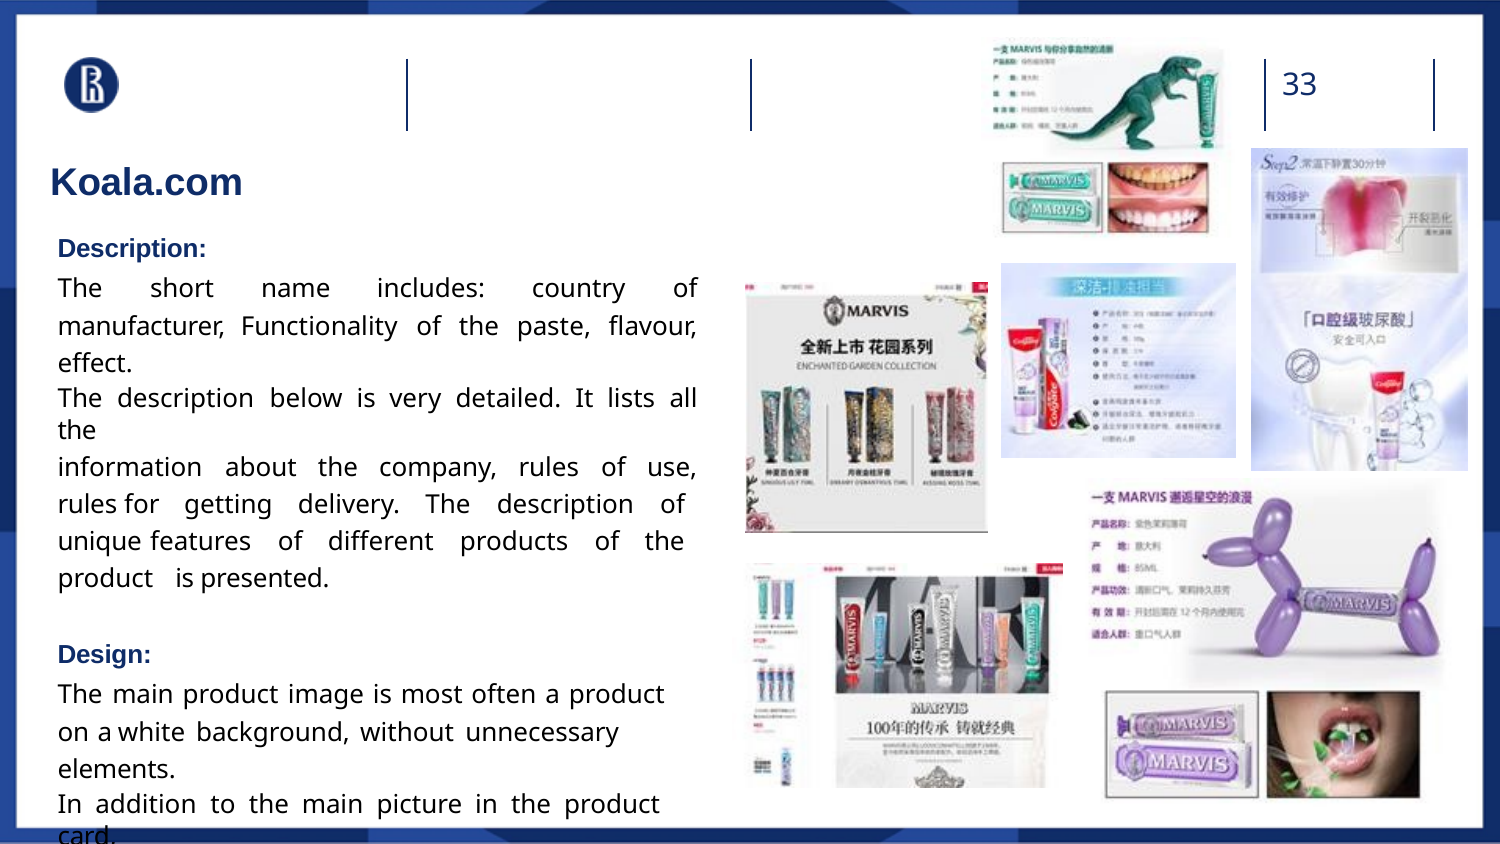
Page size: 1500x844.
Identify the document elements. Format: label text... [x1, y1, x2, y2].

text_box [732, 37, 1468, 812]
title Koala.com [48, 154, 253, 298]
text_box Description: The short name includes: country of manufacturer, Functionality of the paste, flavour, effect. The description below is very detailed. It lists all the information about the company, rules of use, rules for getting delivery. The description of unique features of different products of the product is presented. Design: The main product image is most often a product on a white background, without unnecessary elements. In addition to the main picture in the product card, there is a huge brochure with an original design. It clearly shows the features of the toothpaste. [55, 223, 699, 844]
picture [0, 0, 1500, 844]
